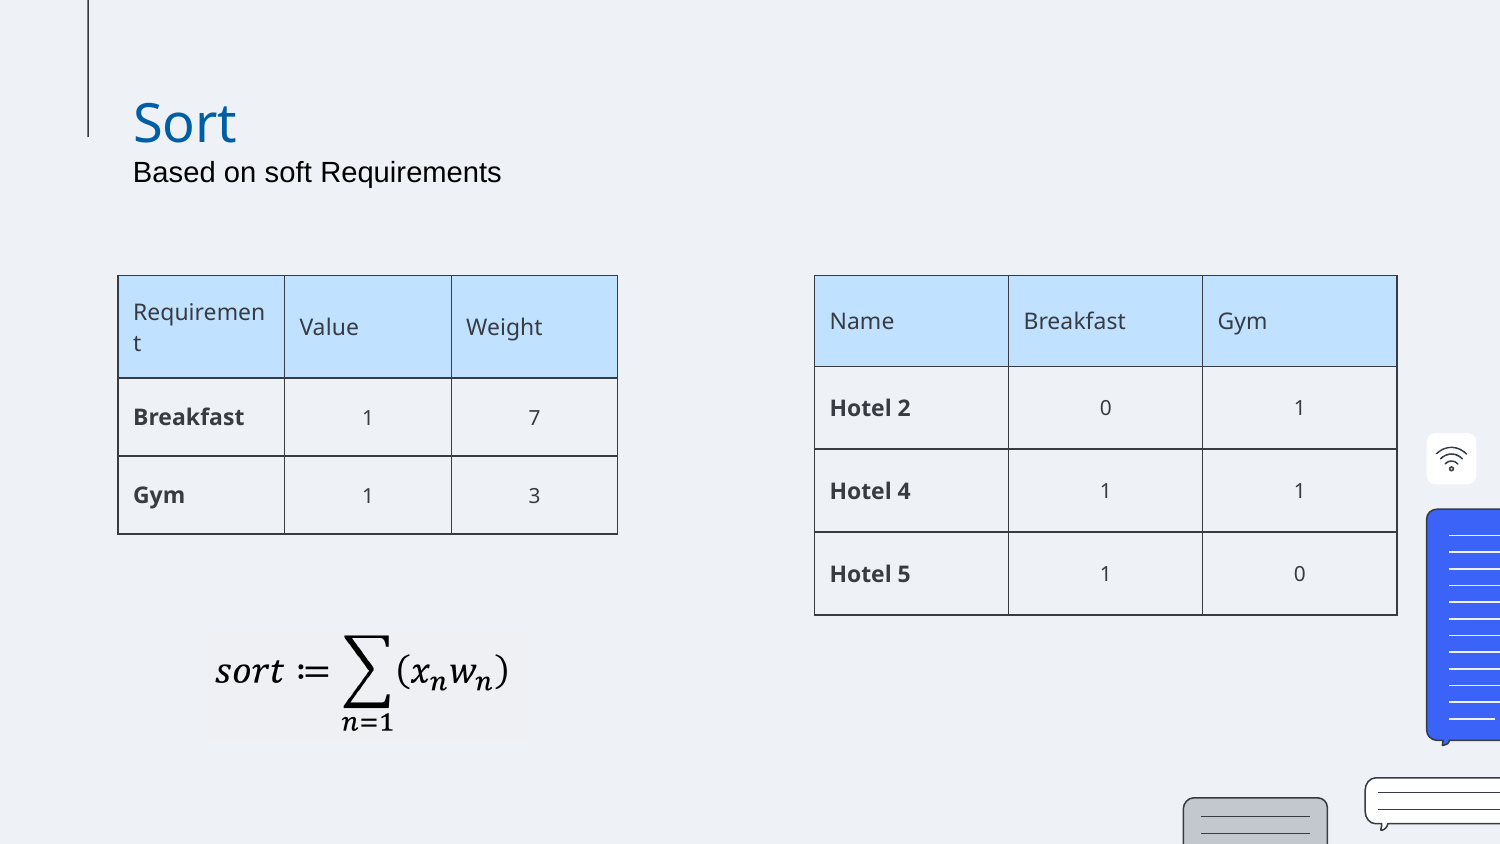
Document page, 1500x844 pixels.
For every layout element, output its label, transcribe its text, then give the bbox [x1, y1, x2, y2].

table_cell 1 [285, 457, 451, 533]
table_cell 0 [1009, 367, 1202, 448]
table_cell Gym [119, 457, 284, 533]
table_cell 3 [452, 457, 617, 533]
table_cell 1 [1009, 450, 1202, 531]
table_cell 1 [1203, 450, 1396, 531]
table_header Breakfast [1009, 276, 1202, 366]
text_box Based on soft Requirements [118, 145, 618, 196]
table_cell Hotel 4 [815, 450, 1008, 531]
table_cell 1 [1009, 533, 1202, 614]
table_cell 0 [1203, 533, 1396, 614]
table_header Value [285, 276, 451, 377]
title Sort [118, 72, 1382, 167]
table_cell 1 [1203, 367, 1396, 448]
table_cell Breakfast [119, 379, 284, 455]
table_cell 1 [285, 379, 451, 455]
picture [208, 632, 528, 742]
table_cell Hotel 5 [815, 533, 1008, 614]
table_header Weight [452, 276, 617, 377]
table_header Requirement [119, 276, 284, 377]
table_cell 7 [452, 379, 617, 455]
table_cell Hotel 2 [815, 367, 1008, 448]
table_header Gym [1203, 276, 1396, 366]
table_header Name [815, 276, 1008, 366]
